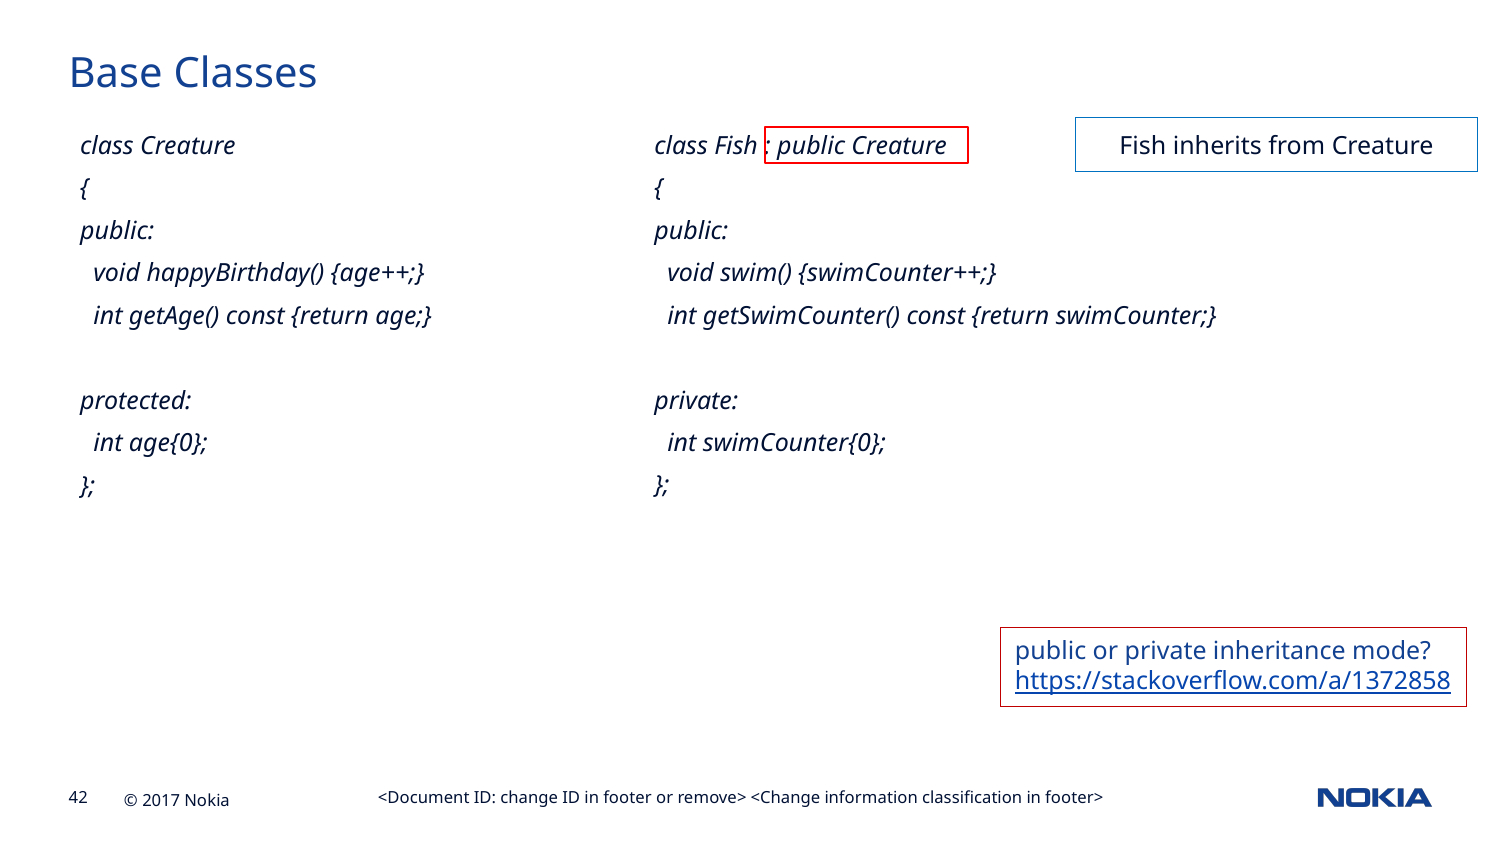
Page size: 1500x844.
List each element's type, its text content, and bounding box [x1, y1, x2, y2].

picture [1292, 762, 1458, 833]
text_box class Fish : public Creature { public: void swim() {swimCounter++;} int getSwimCounter() const {return swimCounter;} private: int swimCounter{0}; }; [642, 117, 1432, 511]
list Base Classes [68, 46, 1432, 97]
text_box class Creature { public: void happyBirthday() {age++;} int getAge() const {return age;} protected: int age{0}; }; [68, 117, 528, 511]
text_box [764, 126, 969, 164]
footer <Document ID: change ID in footer or remove> <Change information classification in footer> [377, 790, 1122, 811]
text_box public or private inheritance mode? https://stackoverflow.com/a/1372858 [1000, 627, 1467, 707]
text_box Fish inherits from Creature [1075, 117, 1478, 172]
